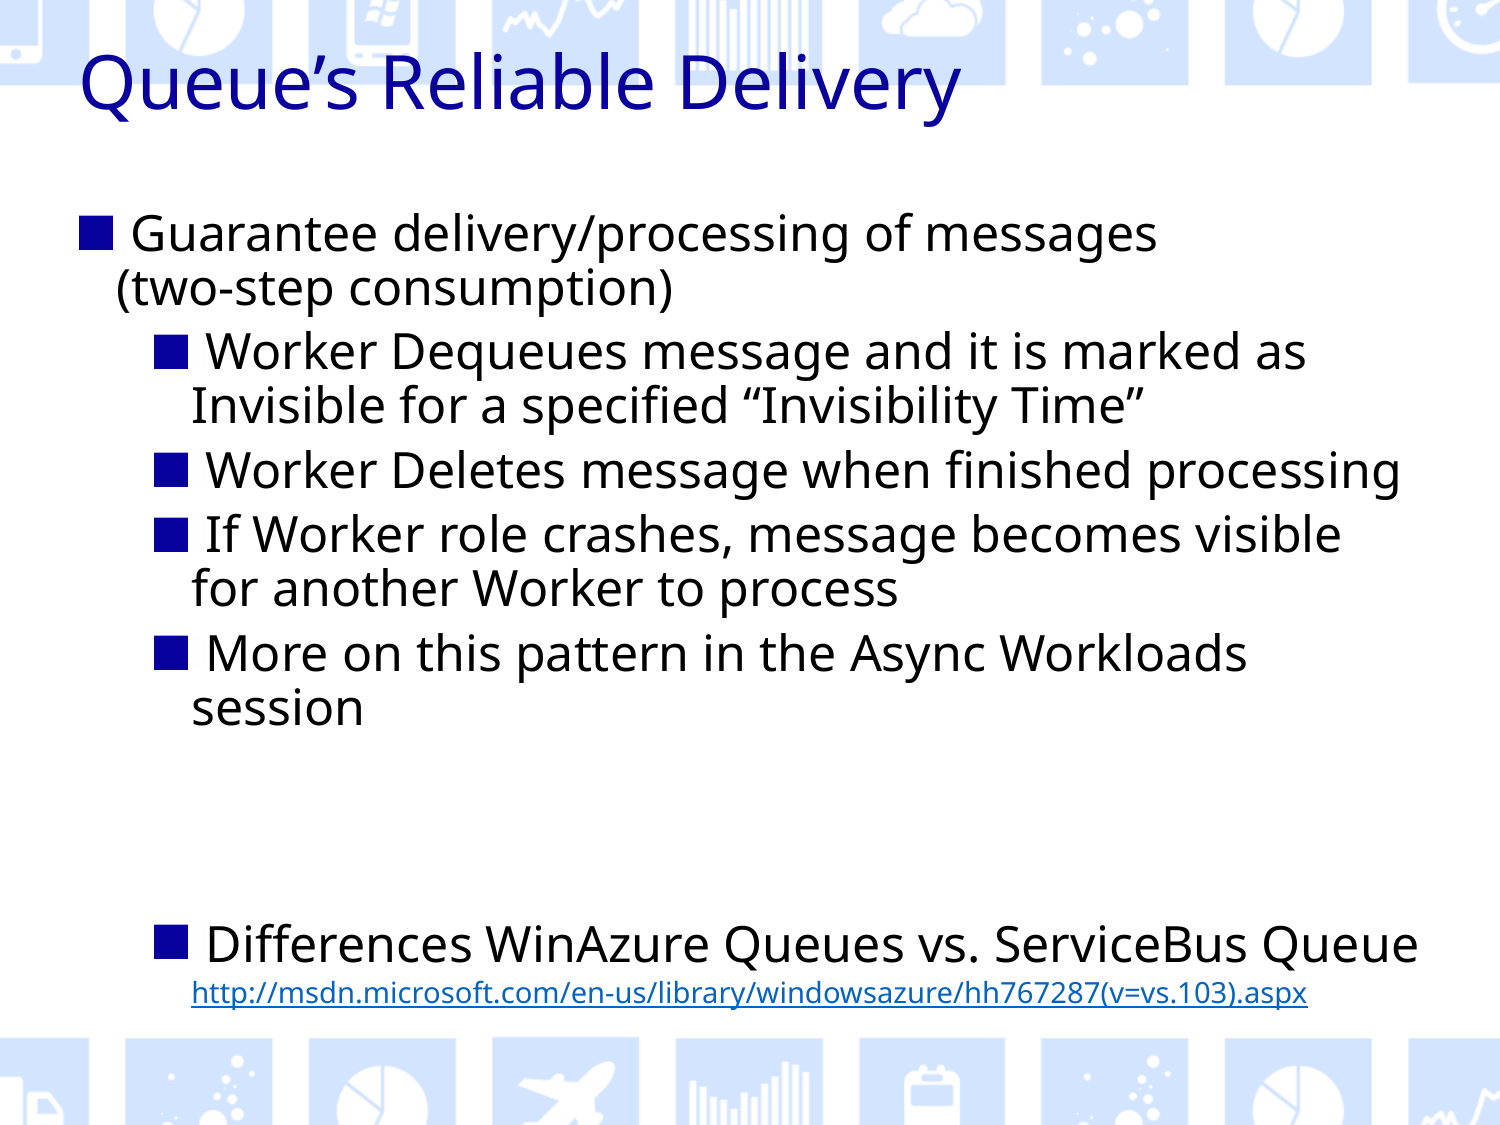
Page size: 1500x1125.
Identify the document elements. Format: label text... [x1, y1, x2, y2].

list Guarantee delivery/processing of messages (two-step consumption) Worker Dequeues message and it is marked as Invisible for a specified “Invisibility Time” Worker Deletes message when finished processing If Worker role crashes, message becomes visible for another Worker to process More on this pattern in the Async Workloads session Differences WinAzure Queues vs. ServiceBus Queue http://msdn.microsoft.com/en-us/library/windowsazure/hh767287(v=vs.103).aspx [63, 201, 1436, 1106]
picture [0, 0, 1500, 1125]
title Queue’s Reliable Delivery [63, 37, 1436, 201]
